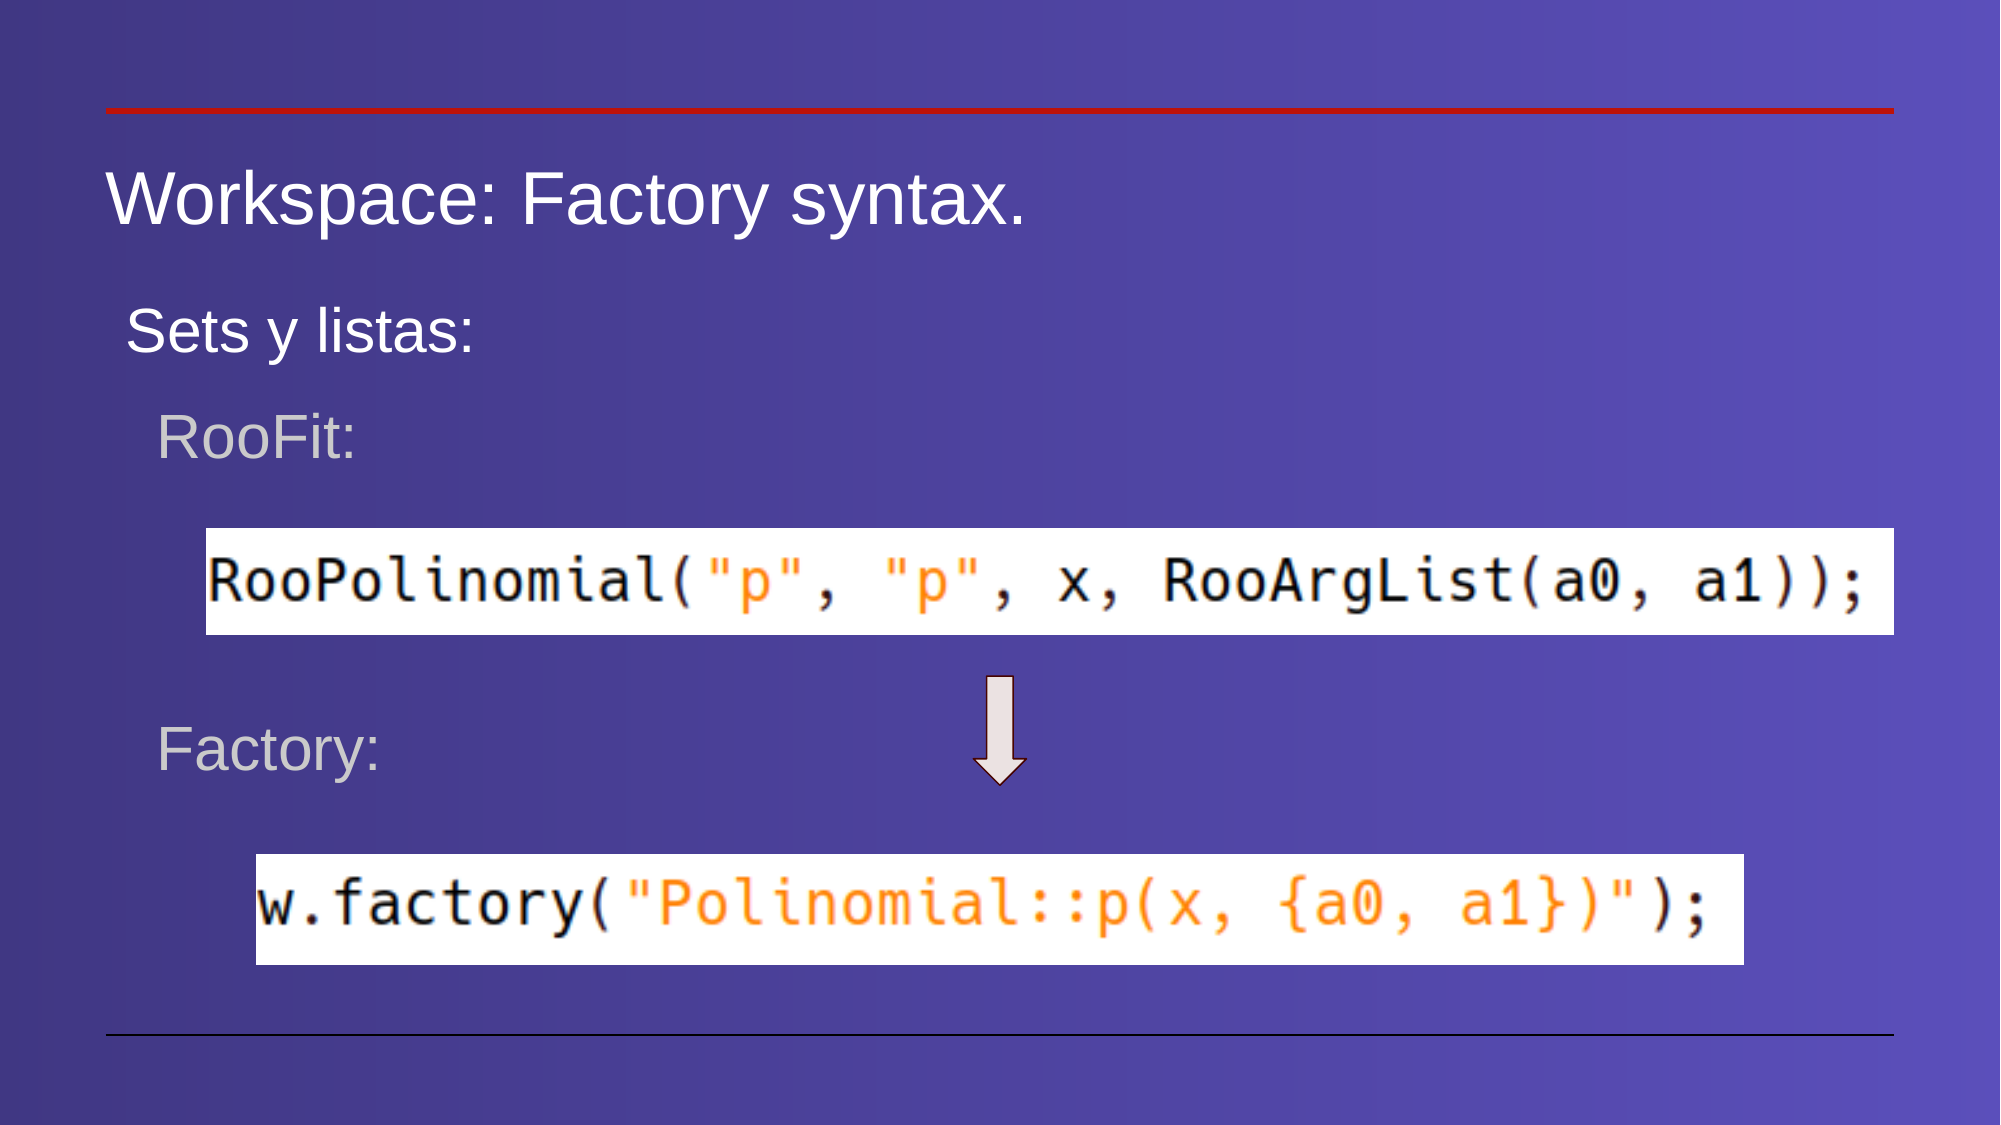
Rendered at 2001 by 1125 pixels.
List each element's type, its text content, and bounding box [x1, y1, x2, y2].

text_box RooFit: [141, 380, 411, 486]
title Workspace: Factory syntax. [90, 156, 1894, 333]
picture [255, 854, 1745, 965]
text_box Factory: [141, 692, 411, 798]
text_box Sets y listas: [110, 274, 677, 380]
text_box [973, 676, 1027, 786]
picture [206, 528, 1894, 635]
